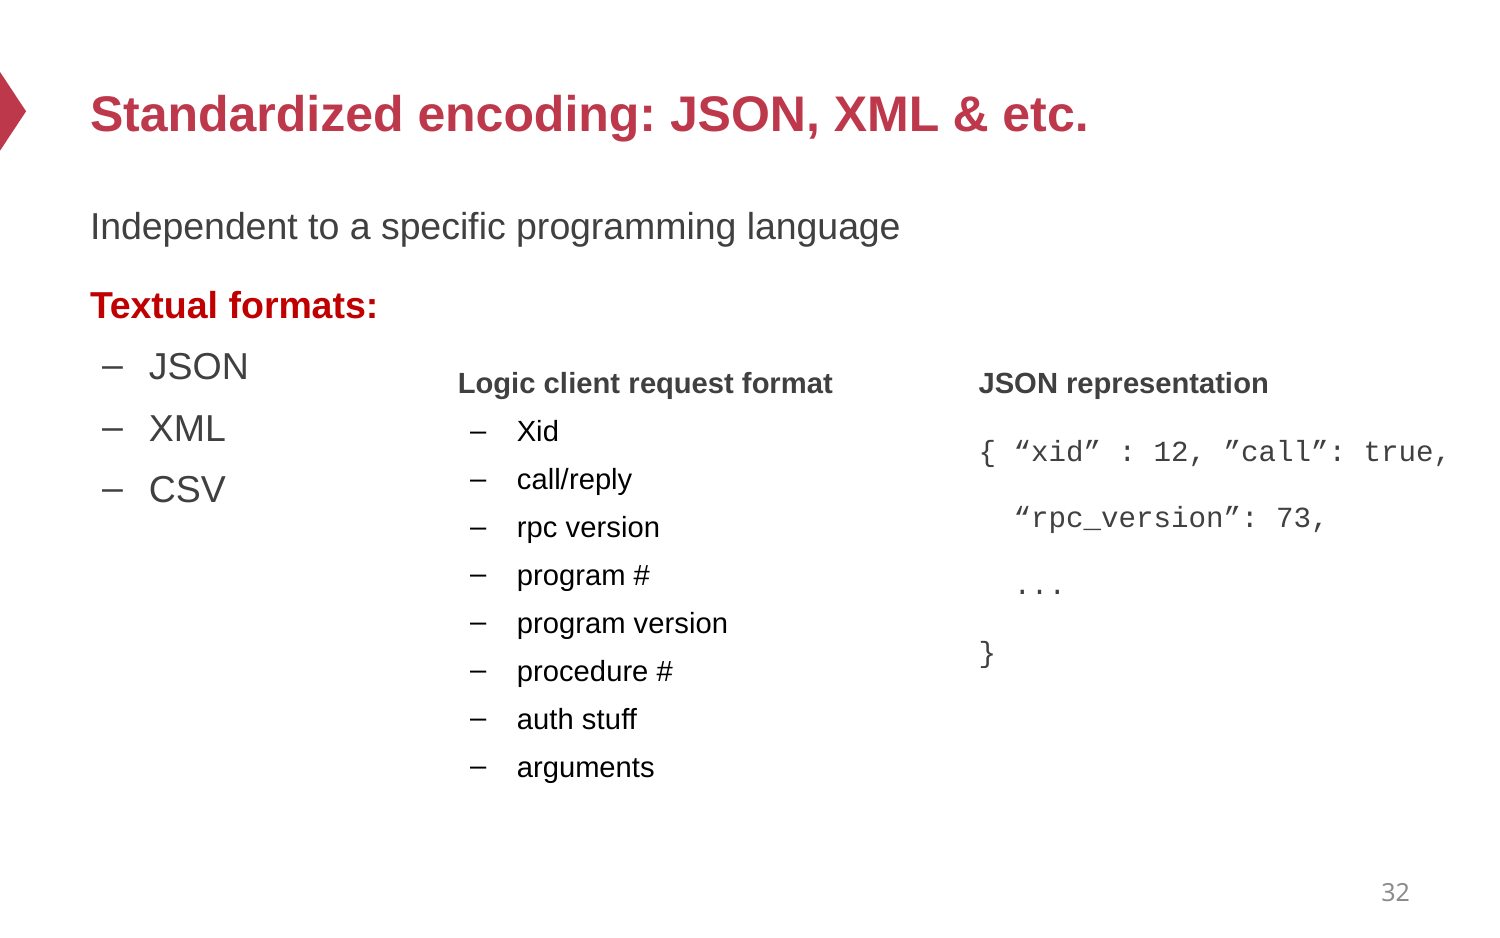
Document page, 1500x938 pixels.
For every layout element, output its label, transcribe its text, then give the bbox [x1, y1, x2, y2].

slide_number 32 [1074, 868, 1425, 919]
list Independent to a specific programming language Textual formats: JSON XML CSV [75, 185, 1425, 804]
text_box JSON representation { “xid” : 12, ”call”: true, “rpc_version”: 73, ... } [963, 350, 1472, 811]
title Standardized encoding: JSON, XML & etc. [75, 37, 1425, 185]
text_box Logic client request format Xid call/reply rpc version program # program version procedure # auth stuff arguments [442, 350, 951, 811]
